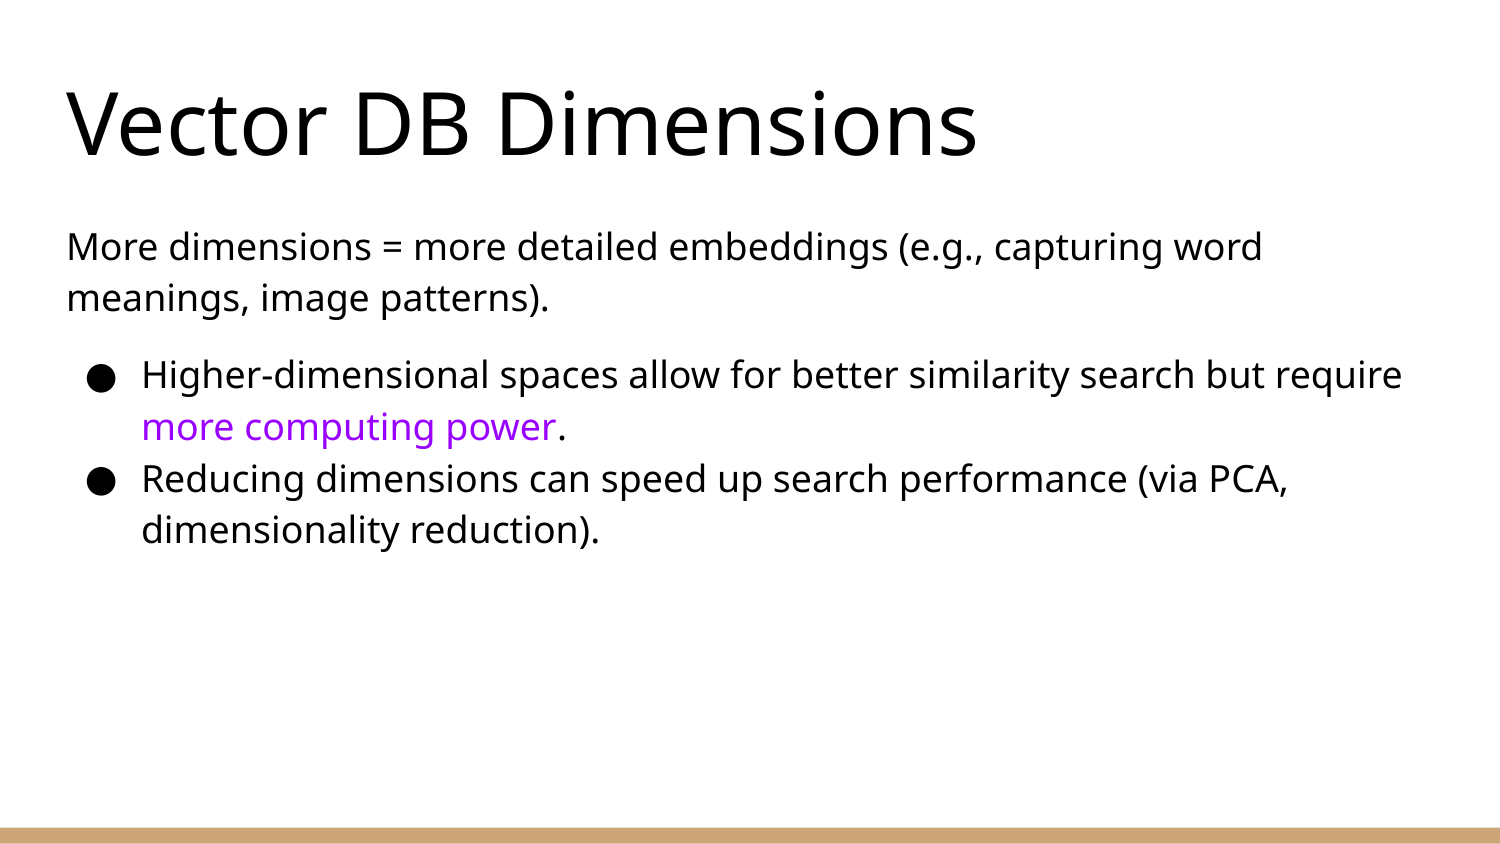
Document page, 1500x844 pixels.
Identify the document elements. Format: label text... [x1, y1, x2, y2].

title Vector DB Dimensions [51, 51, 1449, 189]
list More dimensions = more detailed embeddings (e.g., capturing word meanings, image patterns). Higher-dimensional spaces allow for better similarity search but require more computing power. Reducing dimensions can speed up search performance (via PCA, dimensionality reduction). [51, 200, 1449, 752]
